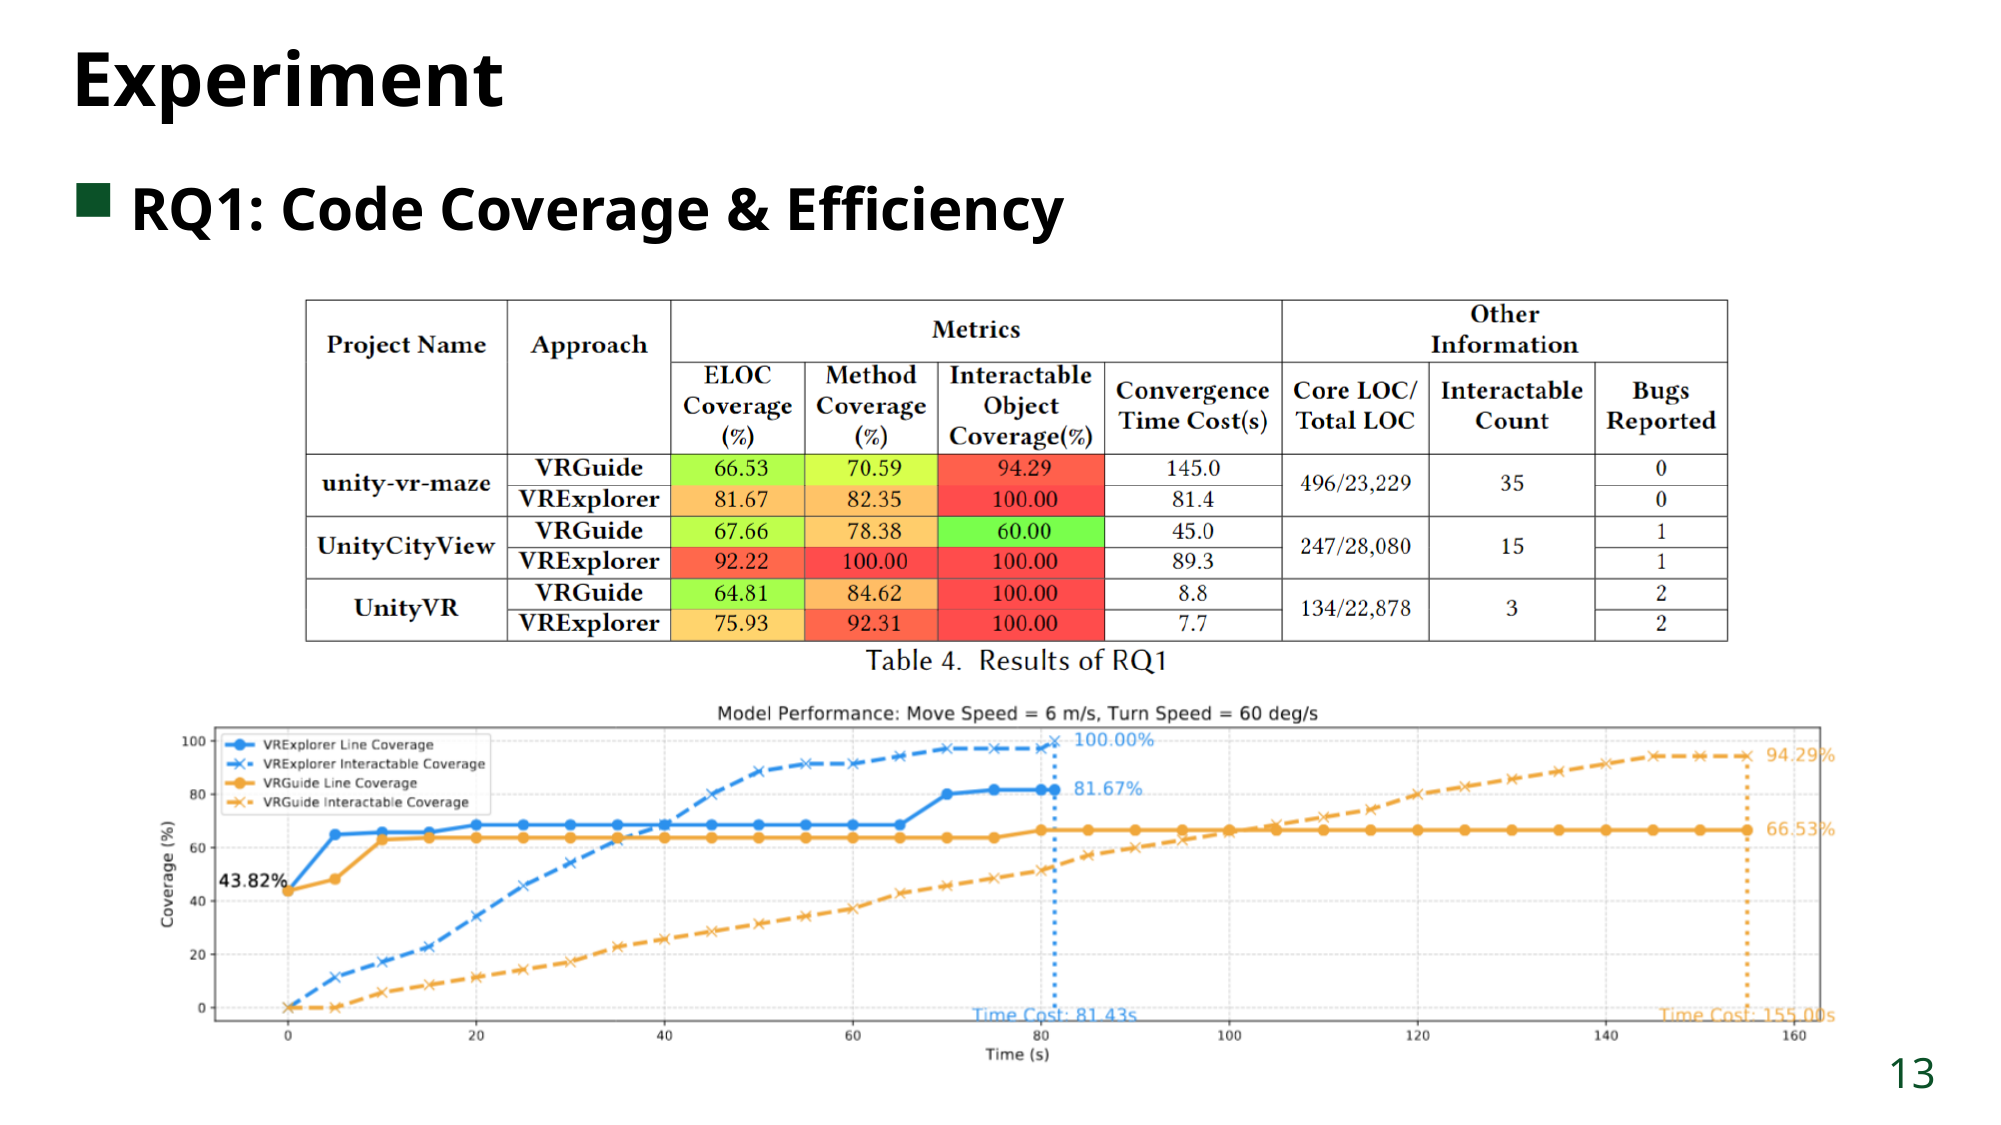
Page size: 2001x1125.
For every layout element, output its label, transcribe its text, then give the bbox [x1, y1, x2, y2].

slide_number 13 [1500, 1039, 1951, 1100]
title Experiment [56, 0, 1732, 153]
list RQ1: Code Coverage & Efficiency [56, 164, 1895, 251]
picture [289, 262, 1742, 689]
picture [144, 697, 1887, 1096]
